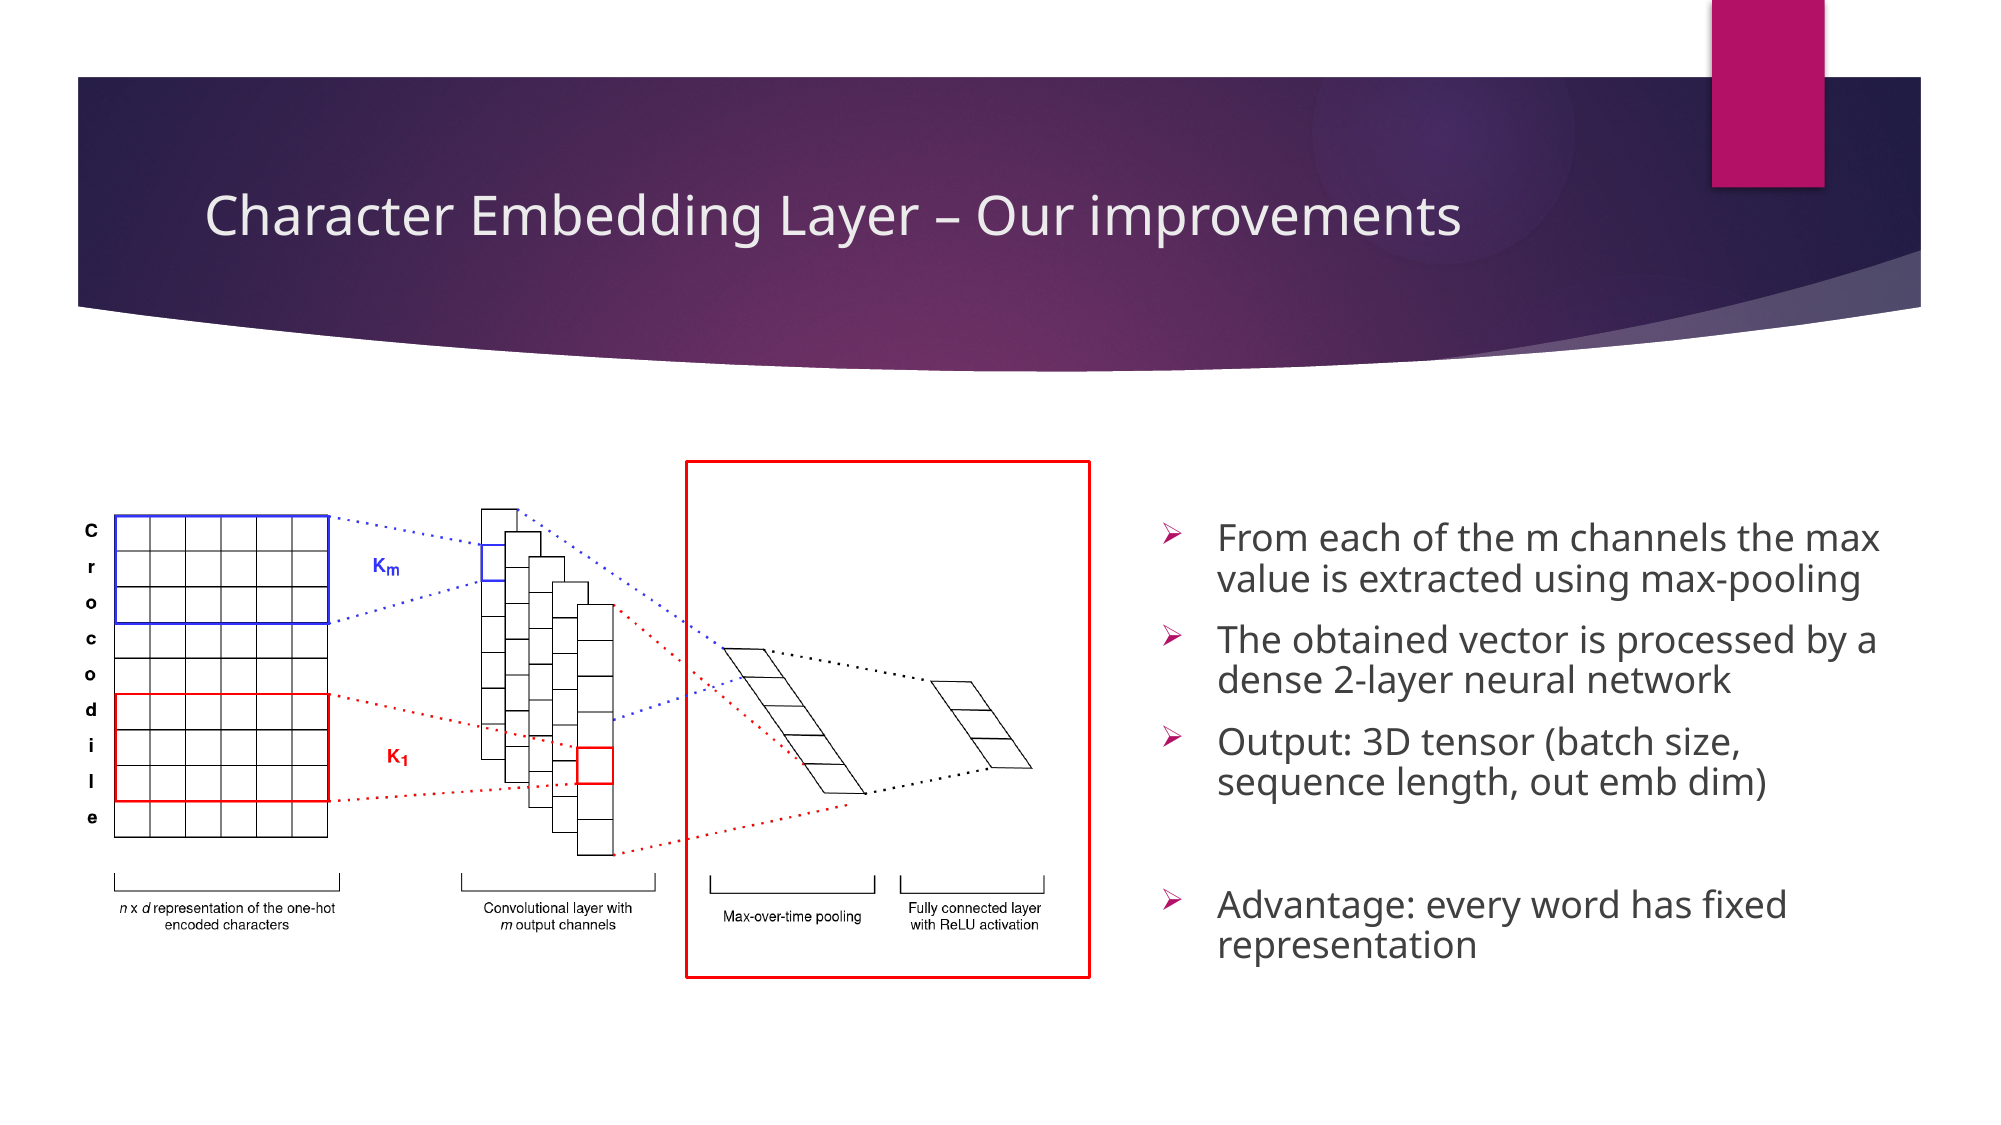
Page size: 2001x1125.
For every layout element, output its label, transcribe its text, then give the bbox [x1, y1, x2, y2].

title Character Embedding Layer – Our improvements [189, 159, 1667, 276]
text_box [685, 460, 1091, 979]
text_box From each of the m channels the max value is extracted using max-pooling The obtained vector is processed by a dense 2-layer neural network Output: 3D tensor (batch size, sequence length, out emb dim) Advantage: every word has fixed representation [1145, 468, 1912, 1018]
picture [45, 488, 1074, 964]
